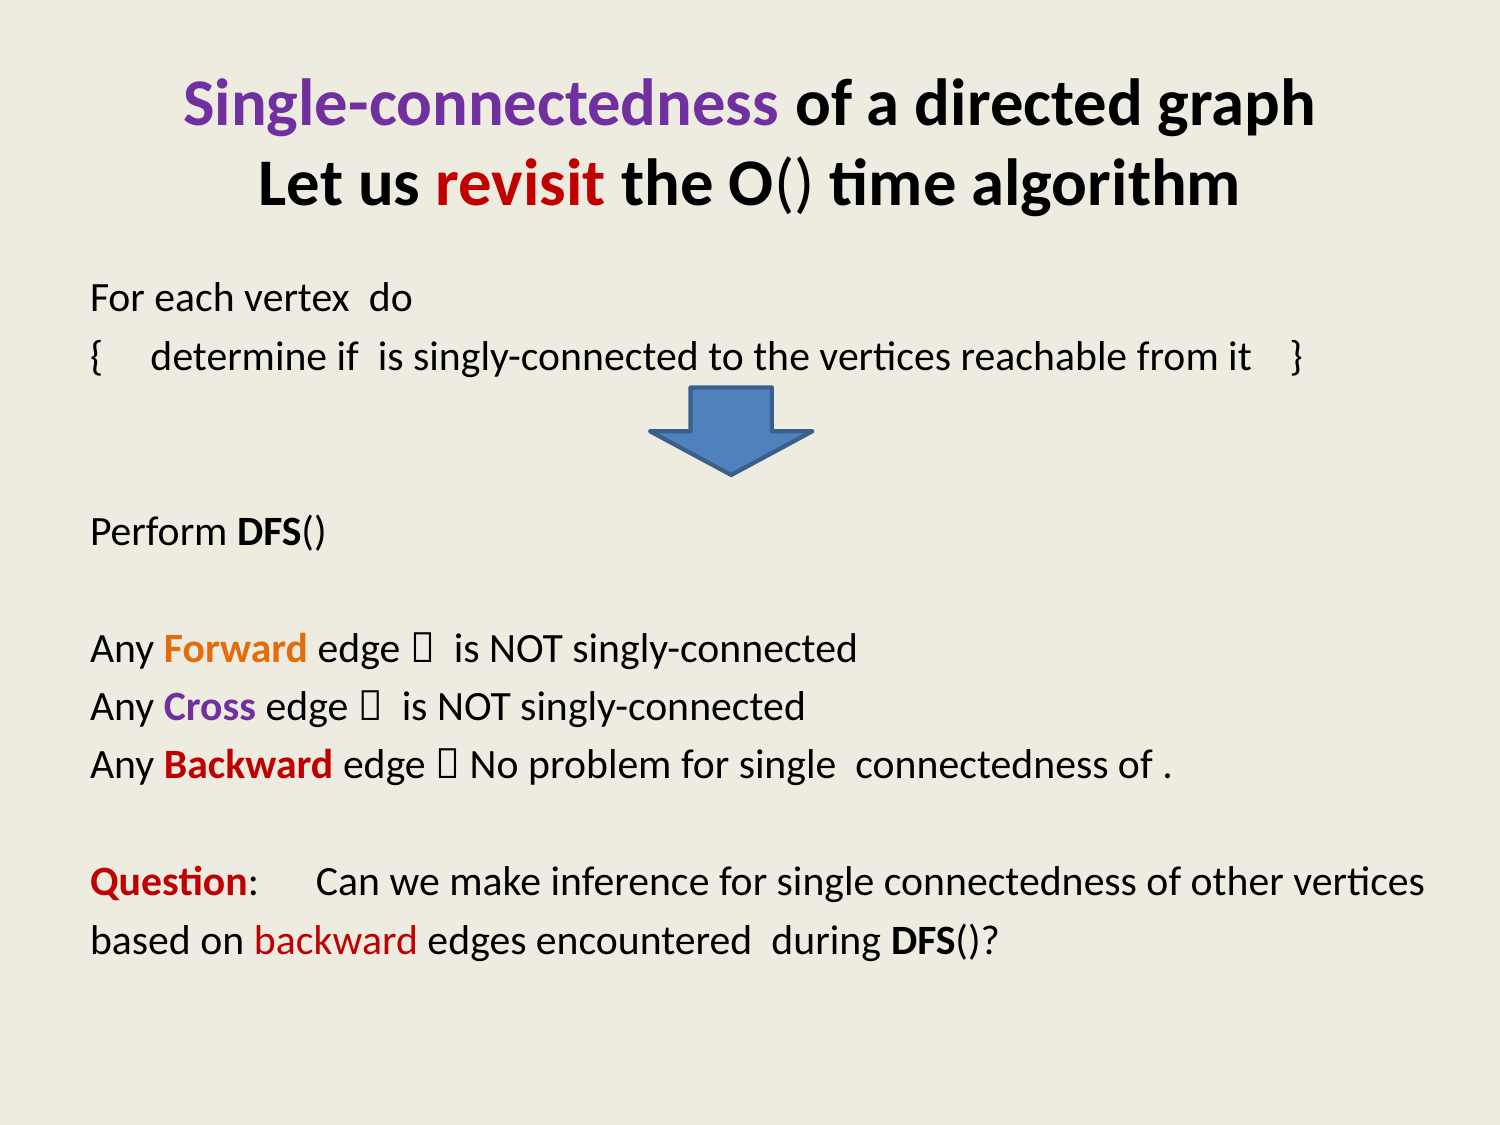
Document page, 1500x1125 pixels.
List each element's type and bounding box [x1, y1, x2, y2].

text_box [647, 385, 815, 477]
